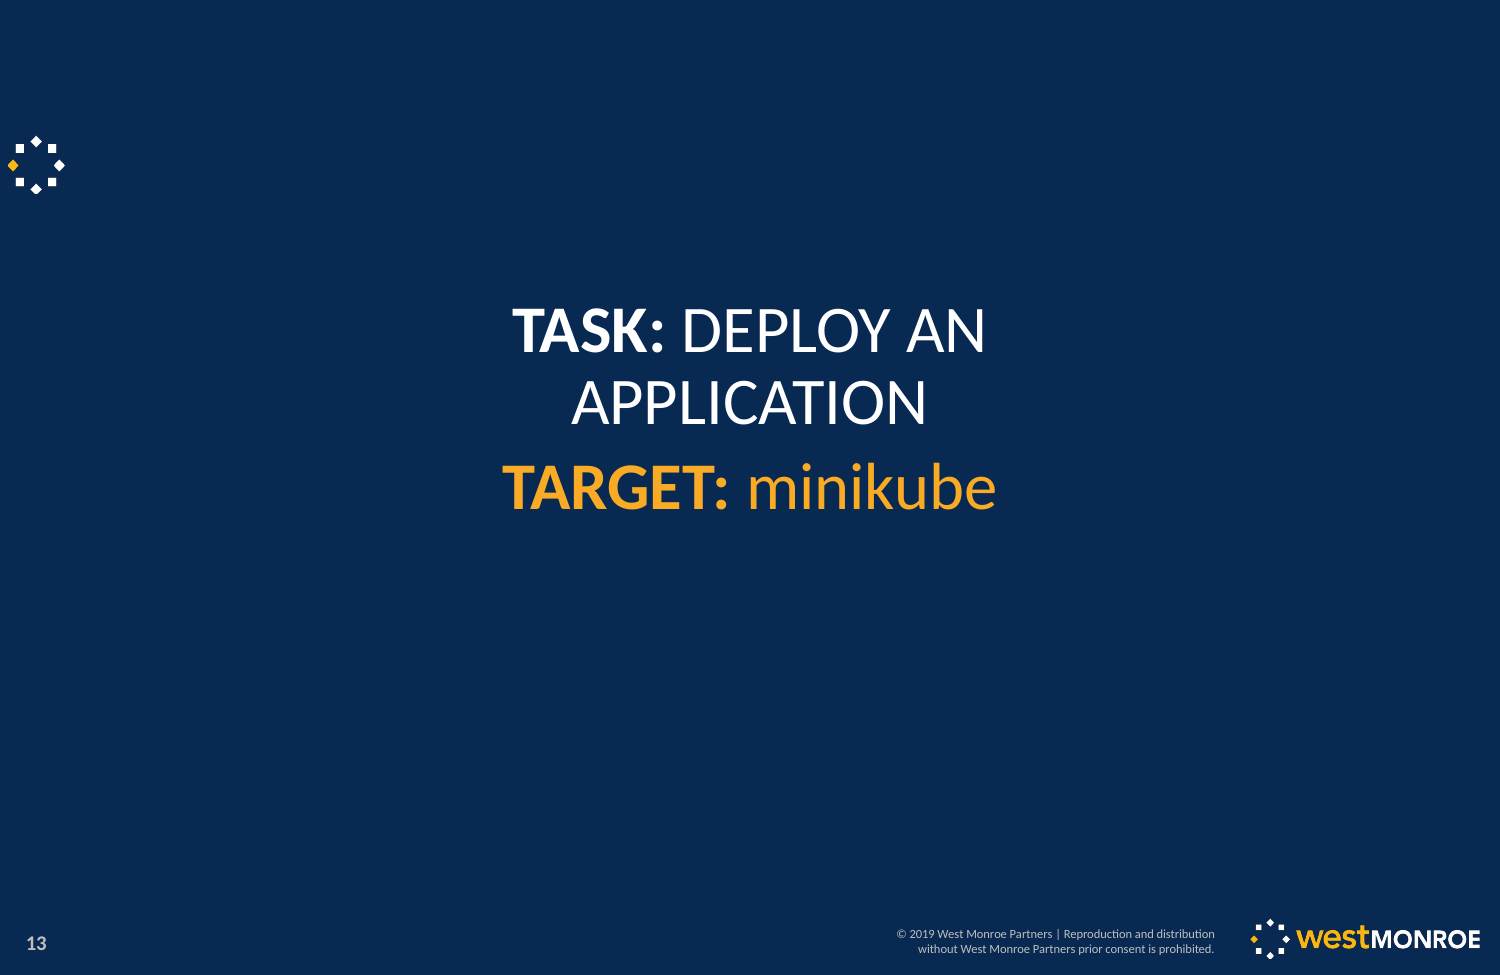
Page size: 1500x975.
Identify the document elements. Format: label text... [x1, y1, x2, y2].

slide_number 13 [0, 916, 76, 969]
list TASK: DEPLOY AN APPLICATION TARGET: minikube [316, 233, 1184, 586]
